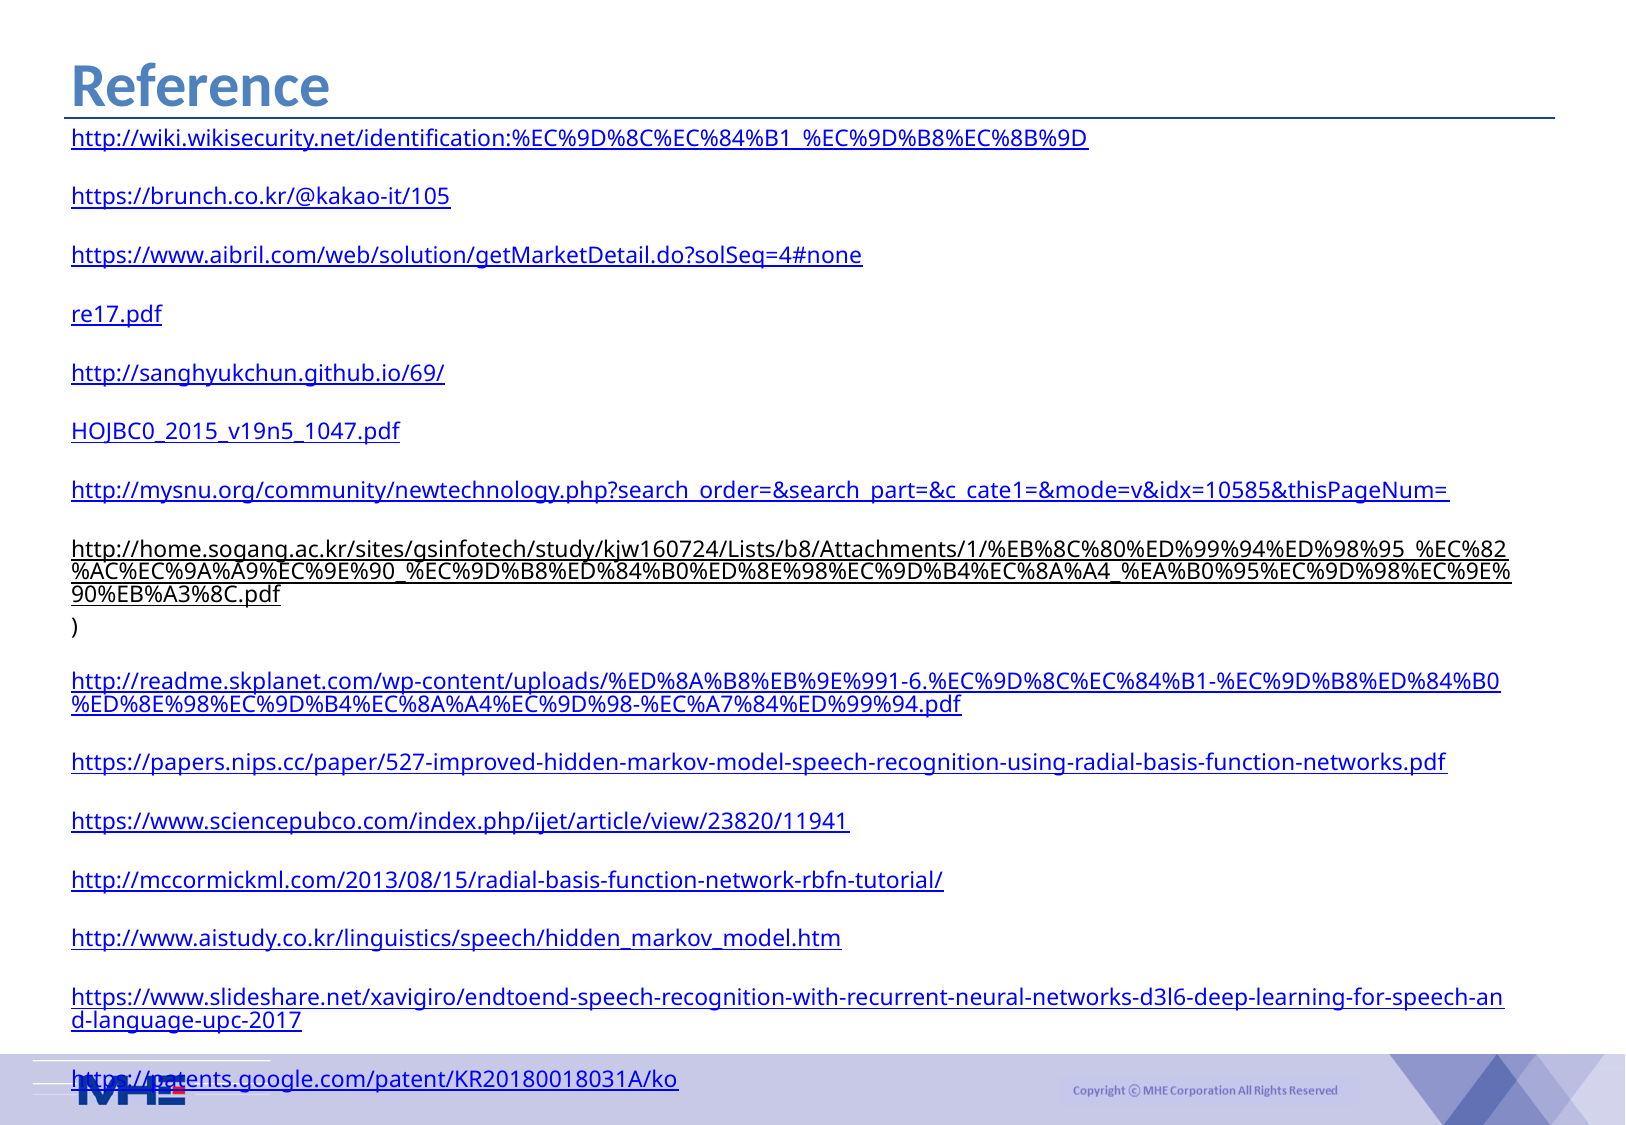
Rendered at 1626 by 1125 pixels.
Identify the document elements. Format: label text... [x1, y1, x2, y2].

picture [0, 1054, 1625, 1125]
text_box Reference [56, 45, 1519, 115]
text_box http://wiki.wikisecurity.net/identification:%EC%9D%8C%EC%84%B1_%EC%9D%B8%EC%8B%9D https://brunch.co.kr/@kakao-it/105 https://www.aibril.com/web/solution/getMarketDetail.do?solSeq=4#none re17.pdf http://sanghyukchun.github.io/69/ HOJBC0_2015_v19n5_1047.pdf http://mysnu.org/community/newtechnology.php?search_order=&search_part=&c_cate1=&mode=v&idx=10585&thisPageNum= http://home.sogang.ac.kr/sites/gsinfotech/study/kjw160724/Lists/b8/Attachments/1/%EB%8C%80%ED%99%94%ED%98%95_%EC%82%AC%EC%9A%A9%EC%9E%90_%EC%9D%B8%ED%84%B0%ED%8E%98%EC%9D%B4%EC%8A%A4_%EA%B0%95%EC%9D%98%EC%9E%90%EB%A3%8C.pdf) http://readme.skplanet.com/wp-content/uploads/%ED%8A%B8%EB%9E%991-6.%EC%9D%8C%EC%84%B1-%EC%9D%B8%ED%84%B0%ED%8E%98%EC%9D%B4%EC%8A%A4%EC%9D%98-%EC%A7%84%ED%99%94.pdf https://papers.nips.cc/paper/527-improved-hidden-markov-model-speech-recognition-using-radial-basis-function-networks.pdf https://www.sciencepubco.com/index.php/ijet/article/view/23820/11941 http://mccormickml.com/2013/08/15/radial-basis-function-network-rbfn-tutorial/ http://www.aistudy.co.kr/linguistics/speech/hidden_markov_model.htm https://www.slideshare.net/xavigiro/endtoend-speech-recognition-with-recurrent-neural-networks-d3l6-deep-learning-for-speech-and-language-upc-2017 https://patents.google.com/patent/KR20180018031A/ko [56, 115, 1531, 1067]
